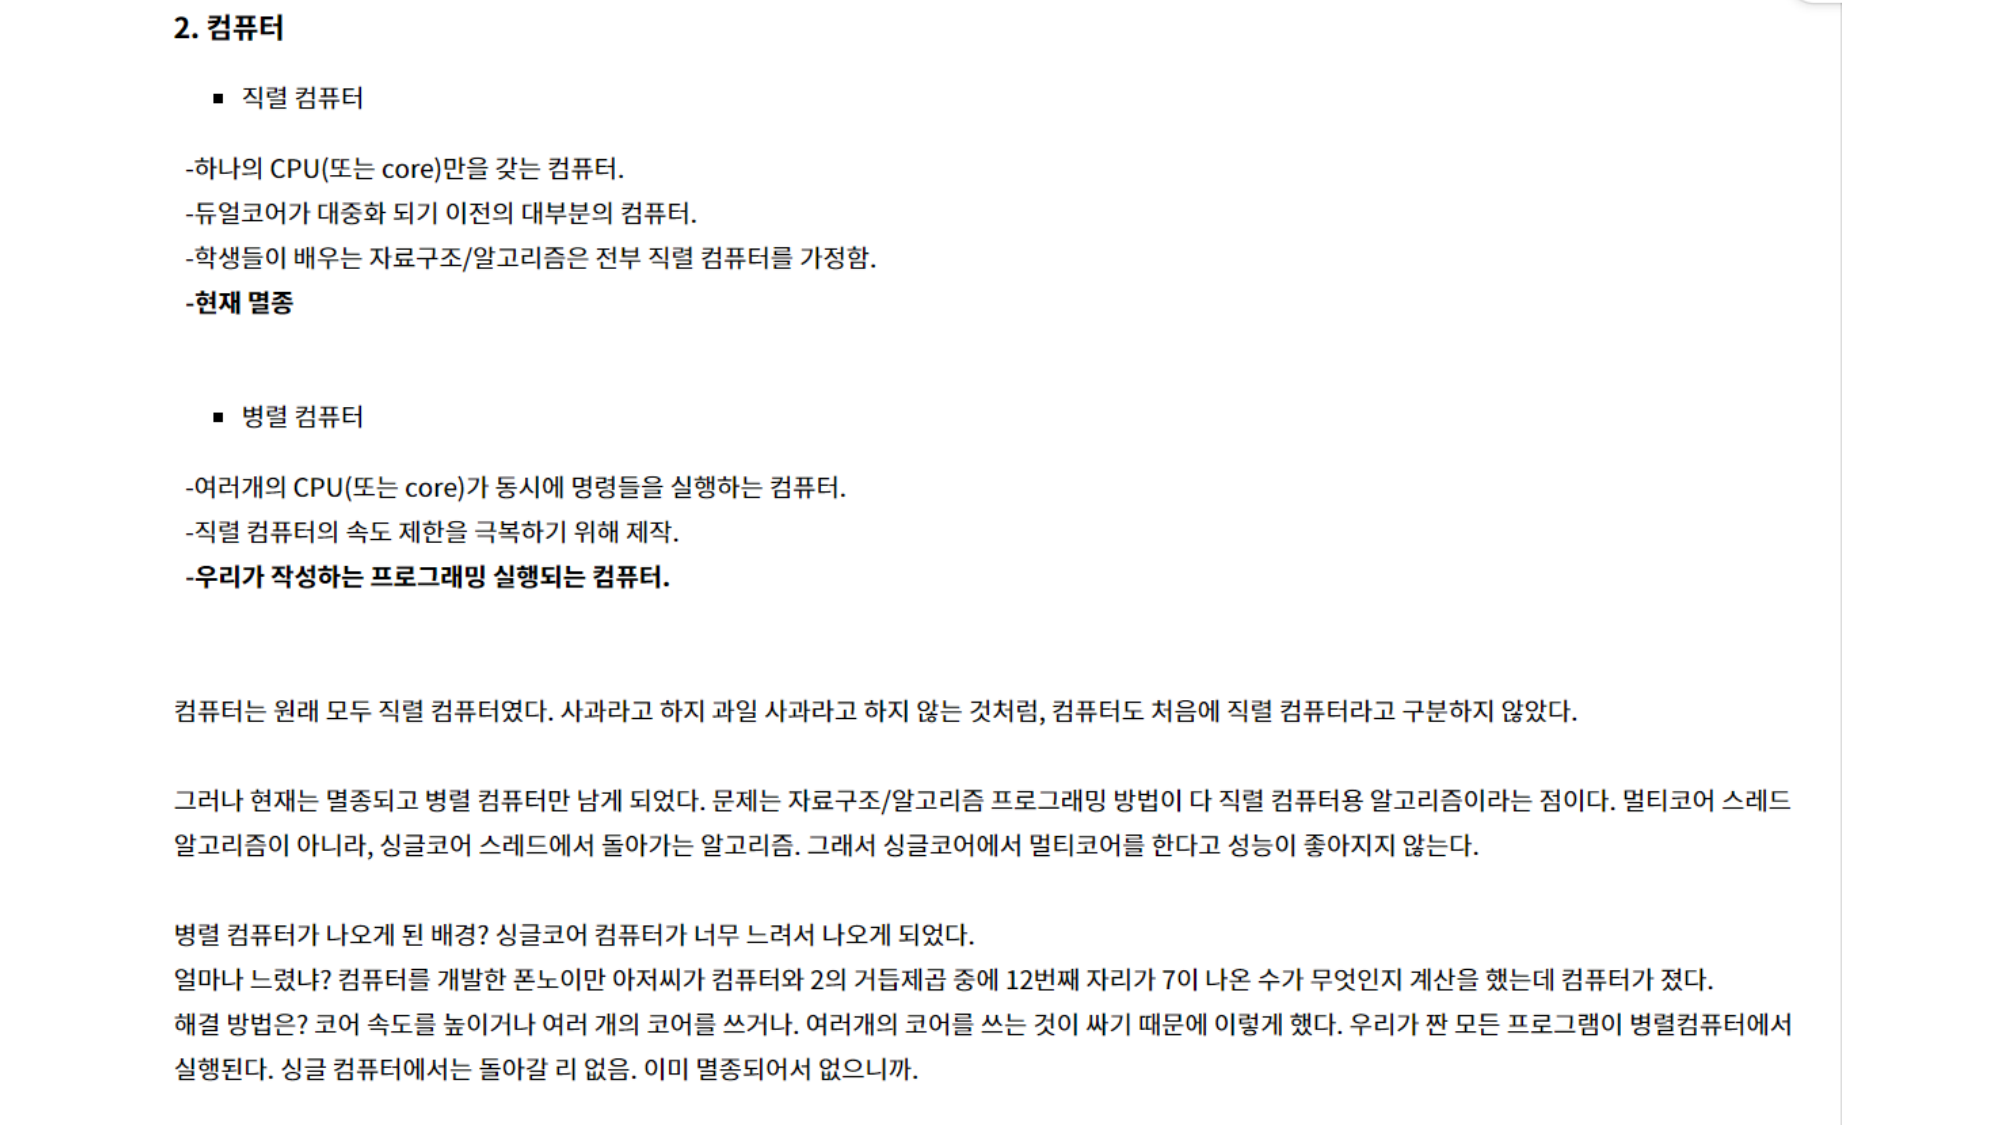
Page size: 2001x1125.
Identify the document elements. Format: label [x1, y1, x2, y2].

picture [158, 0, 1842, 1125]
